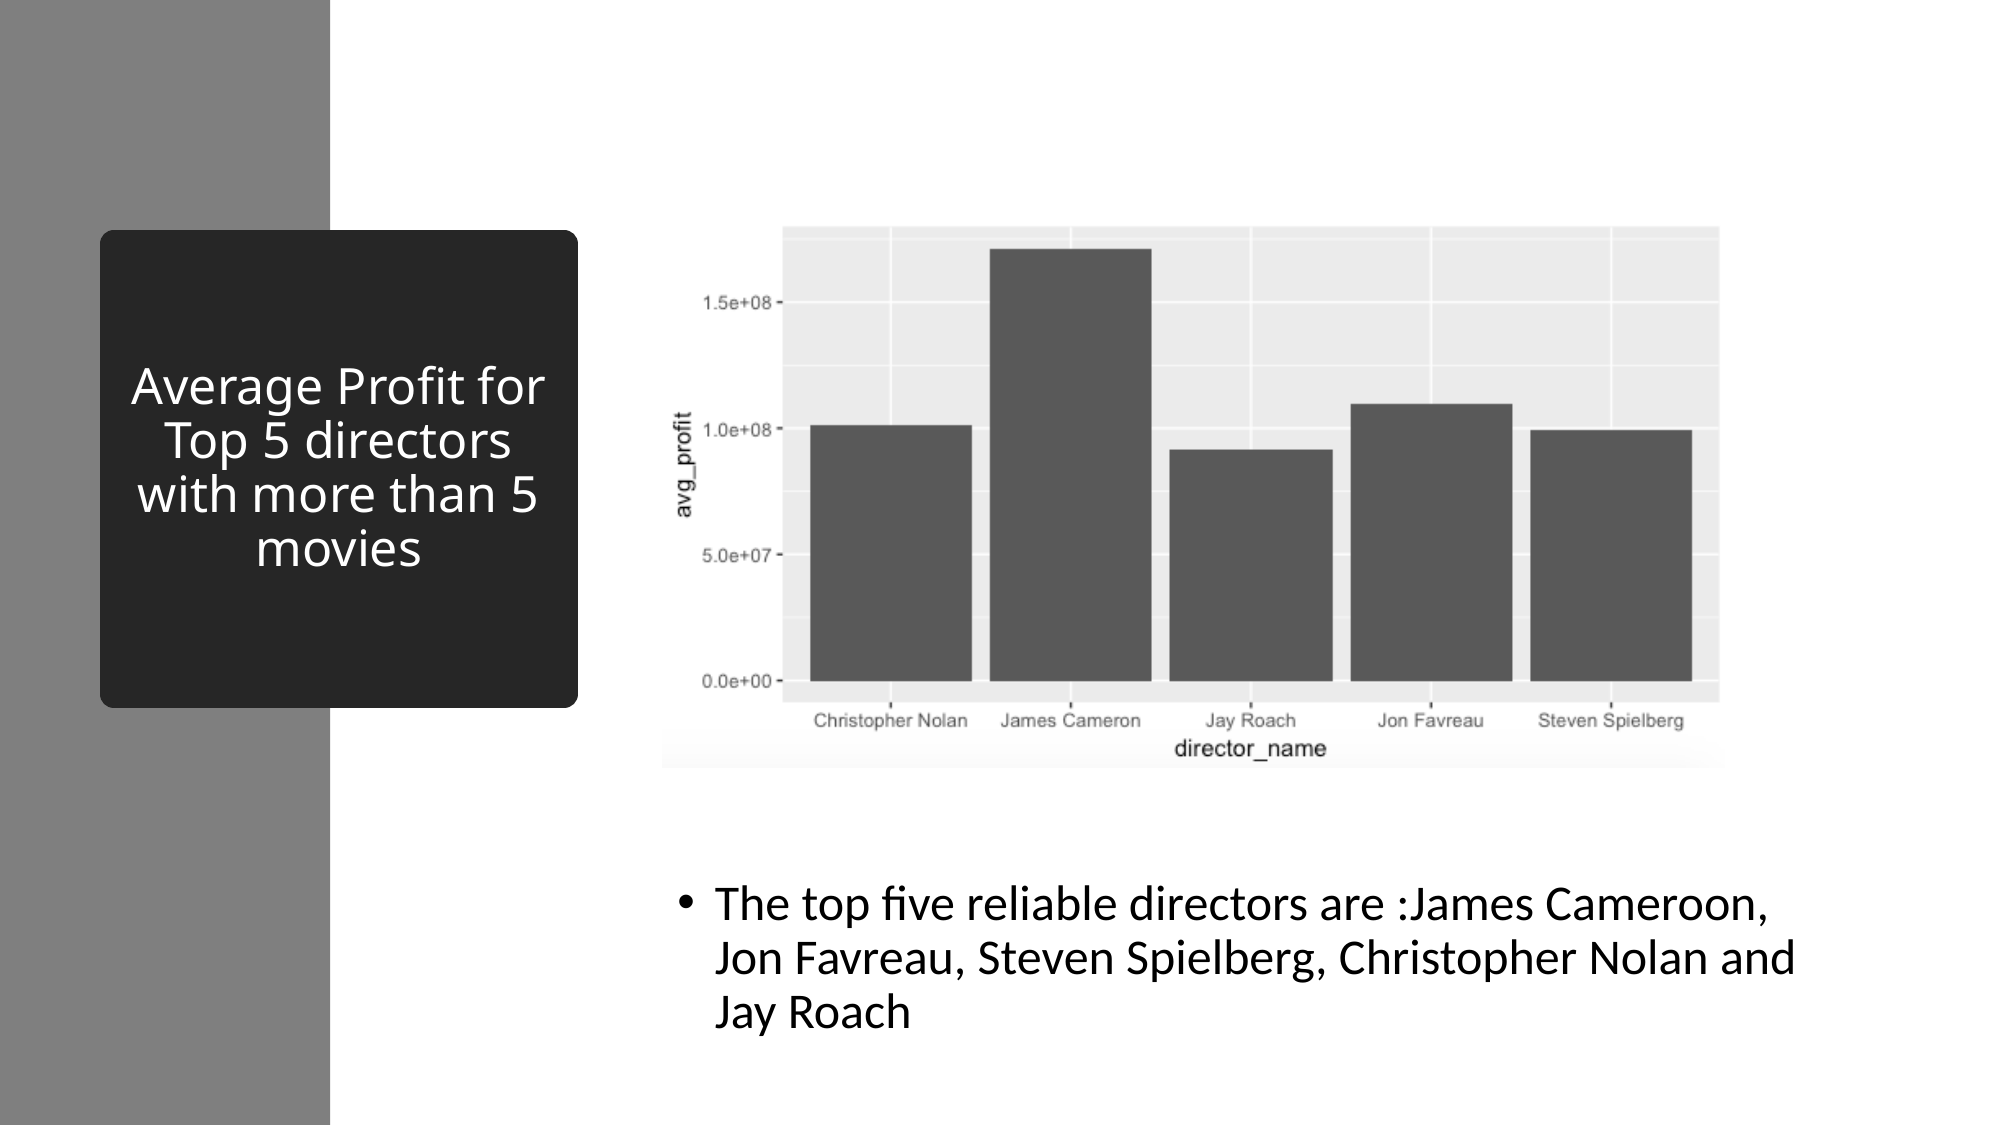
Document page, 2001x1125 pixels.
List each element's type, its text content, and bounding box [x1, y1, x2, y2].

list The top five reliable directors are :James Cameroon, Jon Favreau, Steven Spielberg, Christopher Nolan and Jay Roach [662, 869, 1842, 1082]
title Average Profit for Top 5 directors with more than 5 movies [113, 243, 564, 694]
text_box [0, 0, 331, 1125]
picture [662, 215, 1725, 768]
